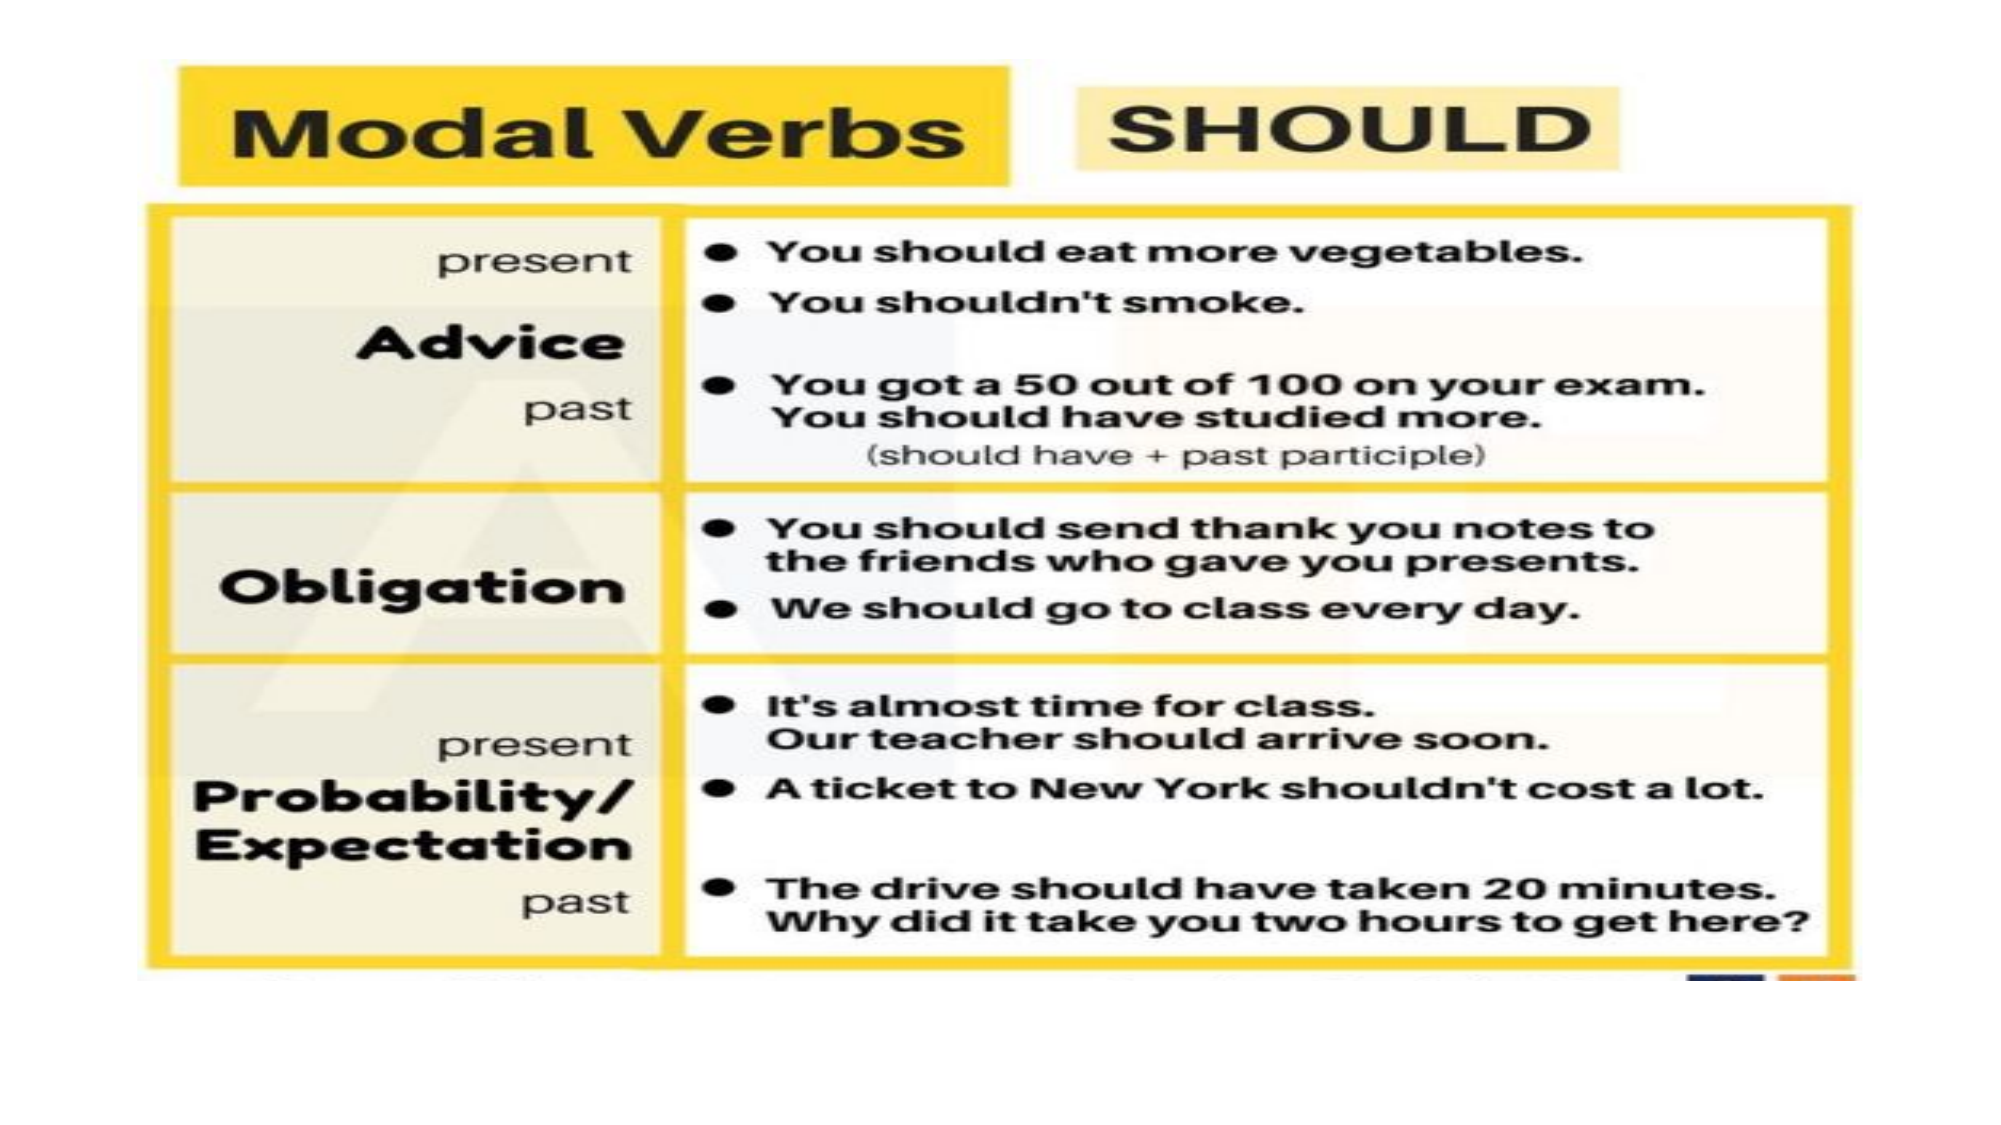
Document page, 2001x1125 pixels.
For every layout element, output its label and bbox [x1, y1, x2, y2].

list [137, 59, 1863, 981]
